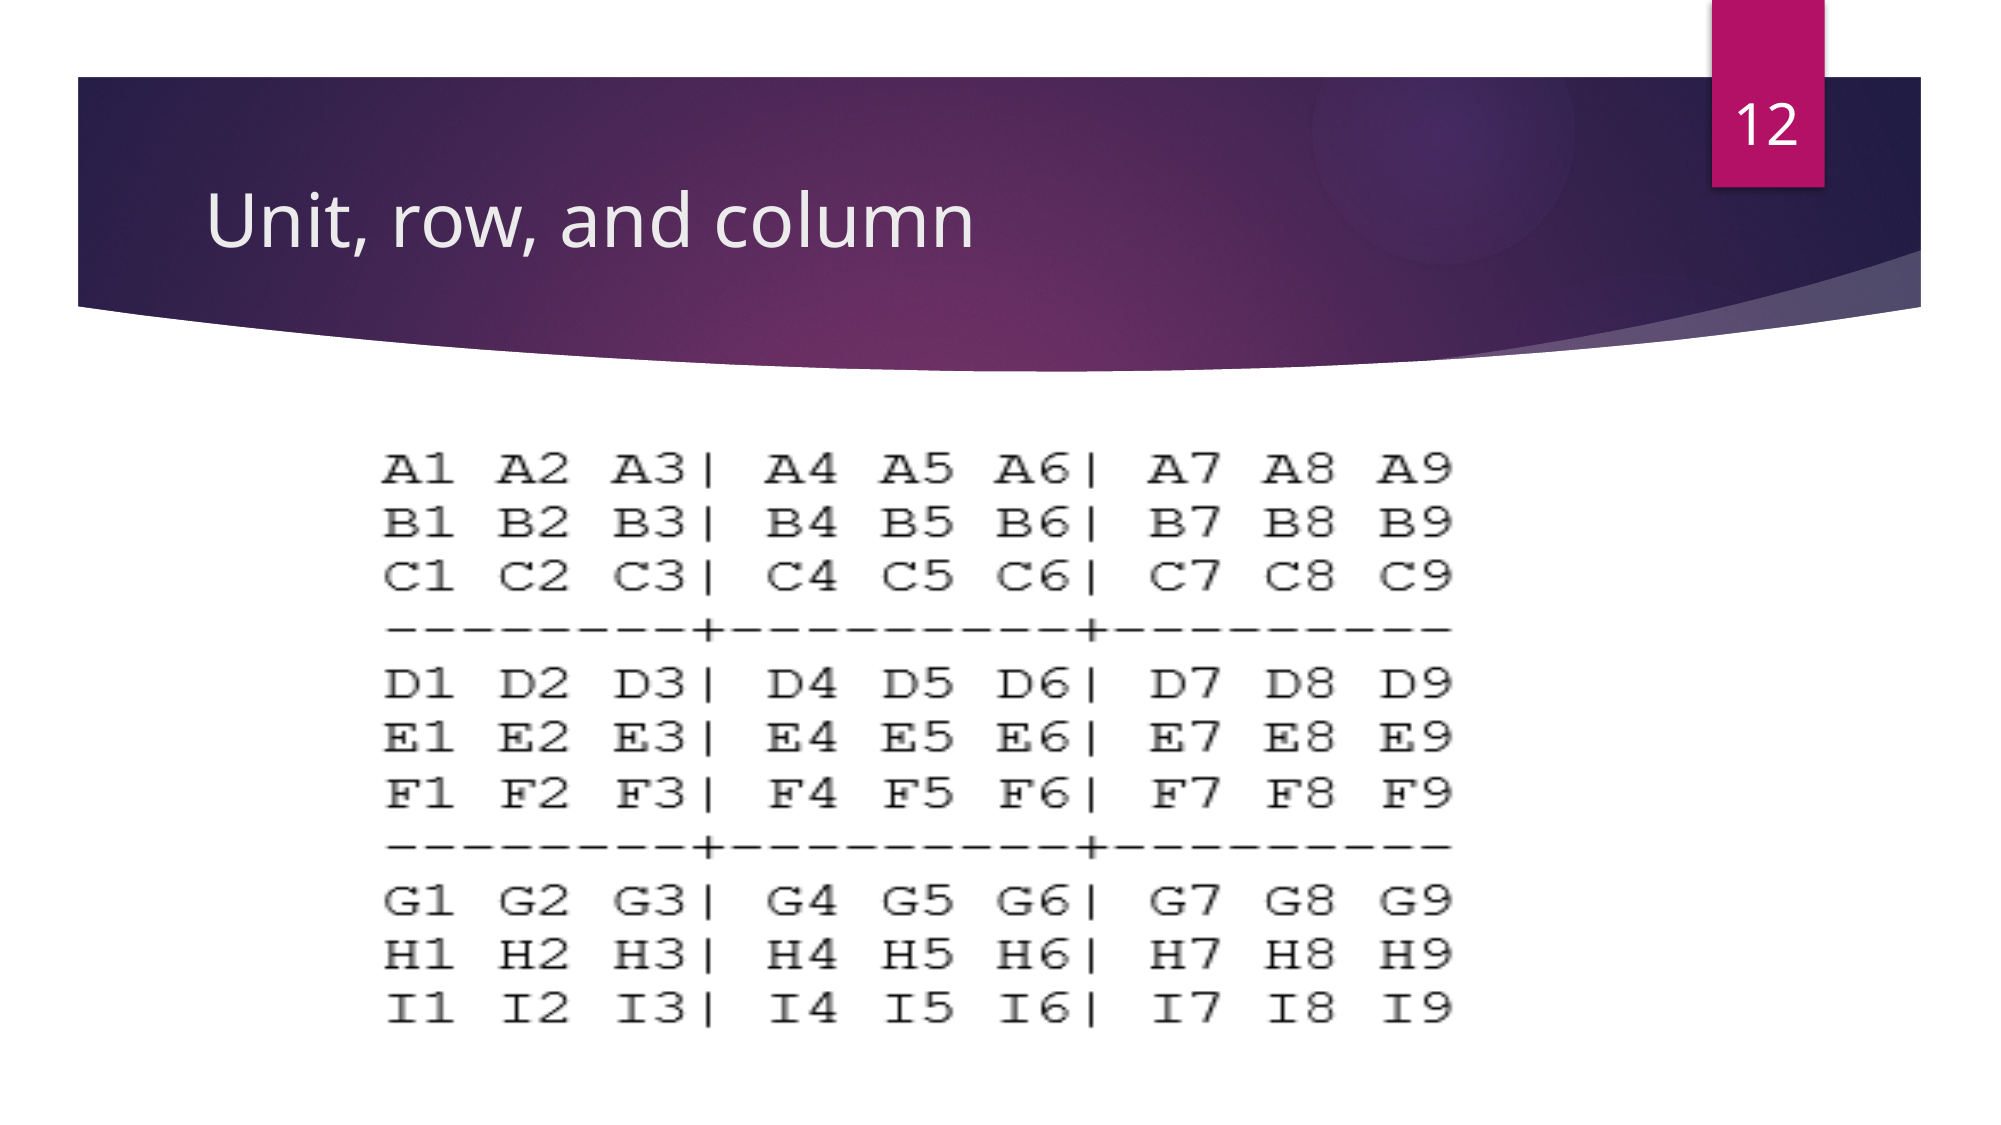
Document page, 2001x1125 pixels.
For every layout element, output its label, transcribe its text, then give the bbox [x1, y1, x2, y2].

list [375, 443, 1477, 1036]
title Unit, row, and column [189, 159, 1627, 276]
slide_number 12 [1698, 48, 1836, 175]
